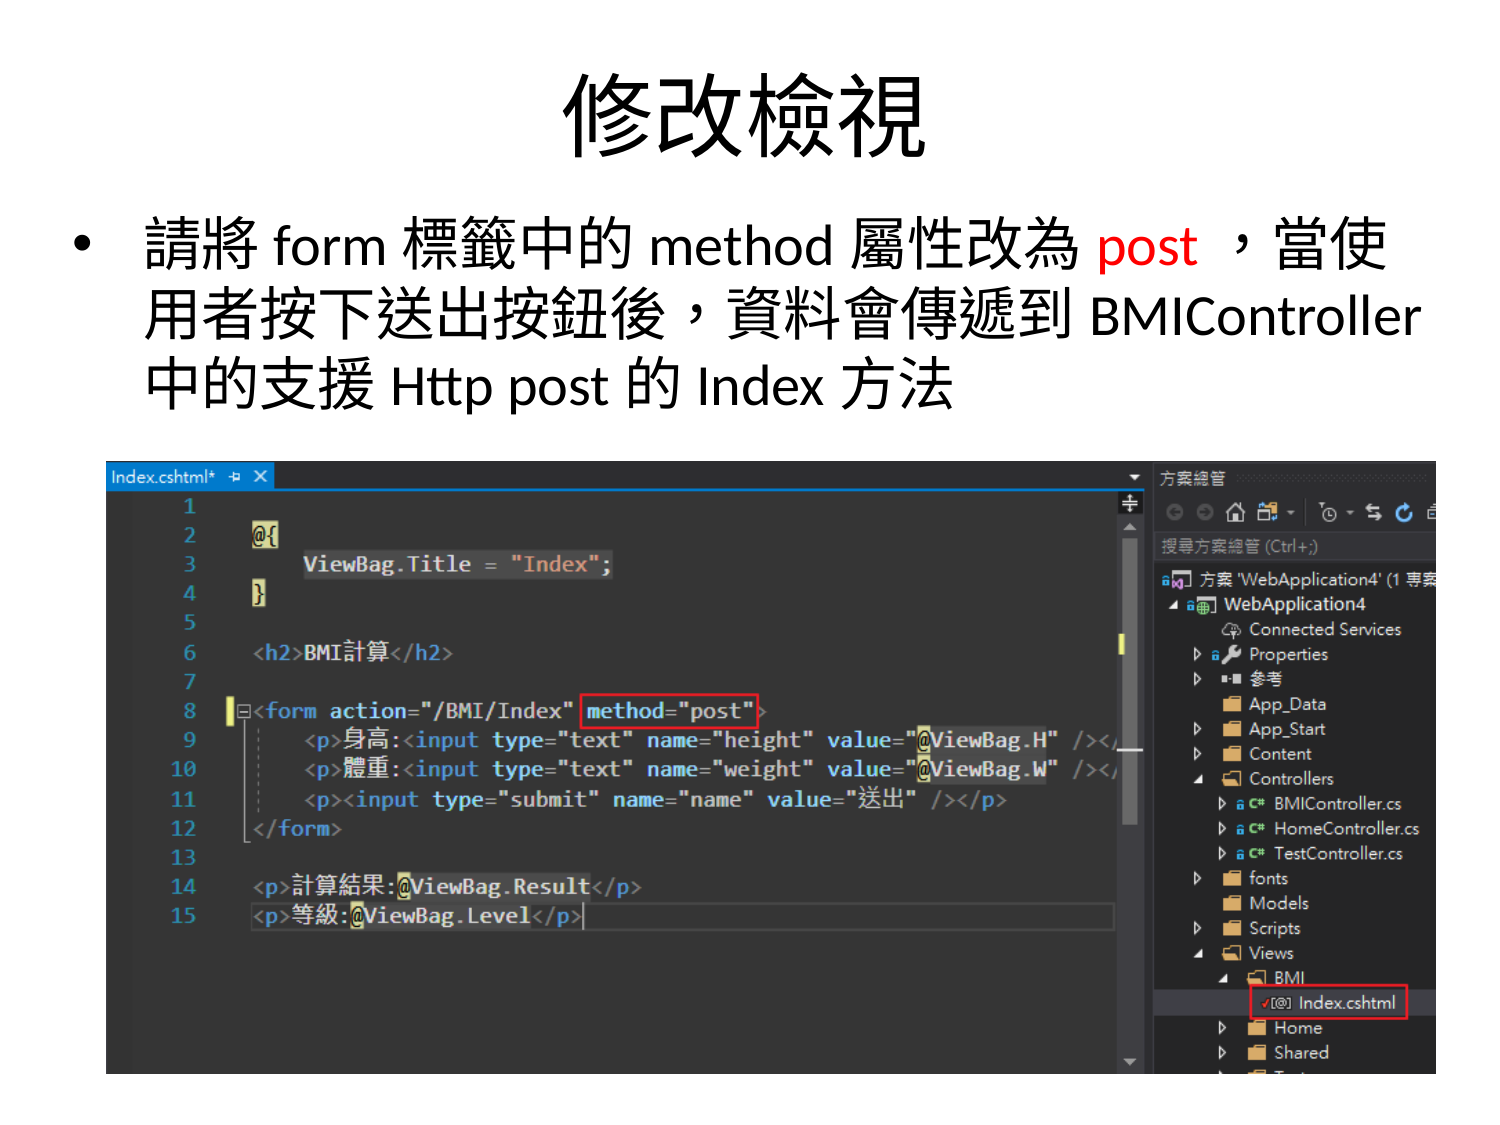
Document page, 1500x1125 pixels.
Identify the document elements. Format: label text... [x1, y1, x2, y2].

picture [105, 461, 1437, 1074]
title 修改檢視 [70, 20, 1421, 192]
list 請將form標籤中的method屬性改為post，當使用者按下送出按鈕後，資料會傳遞到BMIController中的支援Http post的Index方法 [53, 192, 1449, 935]
